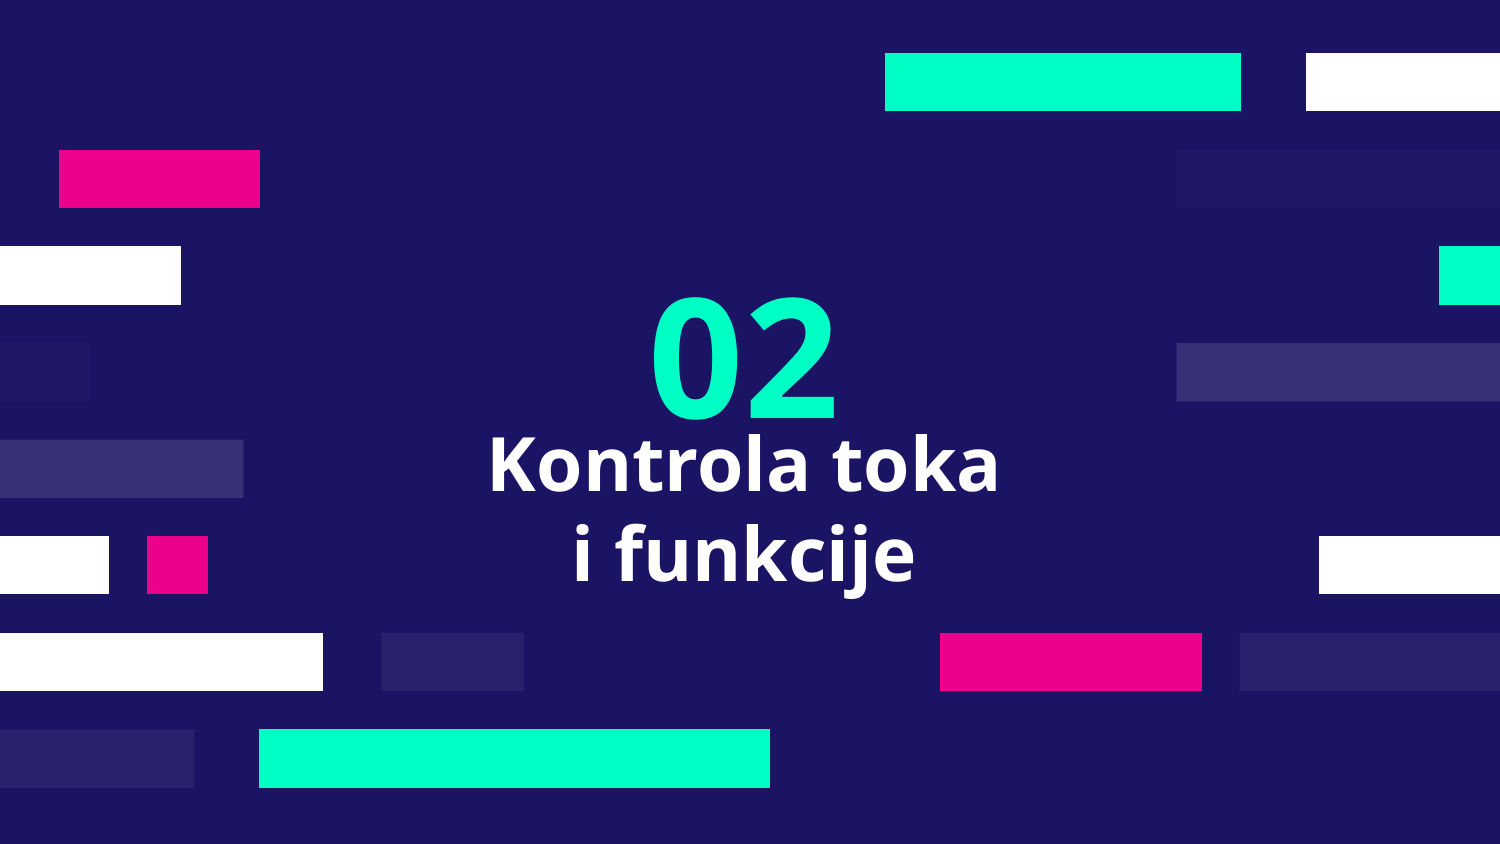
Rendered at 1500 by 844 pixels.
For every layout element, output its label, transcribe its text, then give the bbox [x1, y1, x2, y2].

title 02 [53, 371, 1436, 452]
title Kontrola toka i funkcije [236, 452, 1253, 602]
